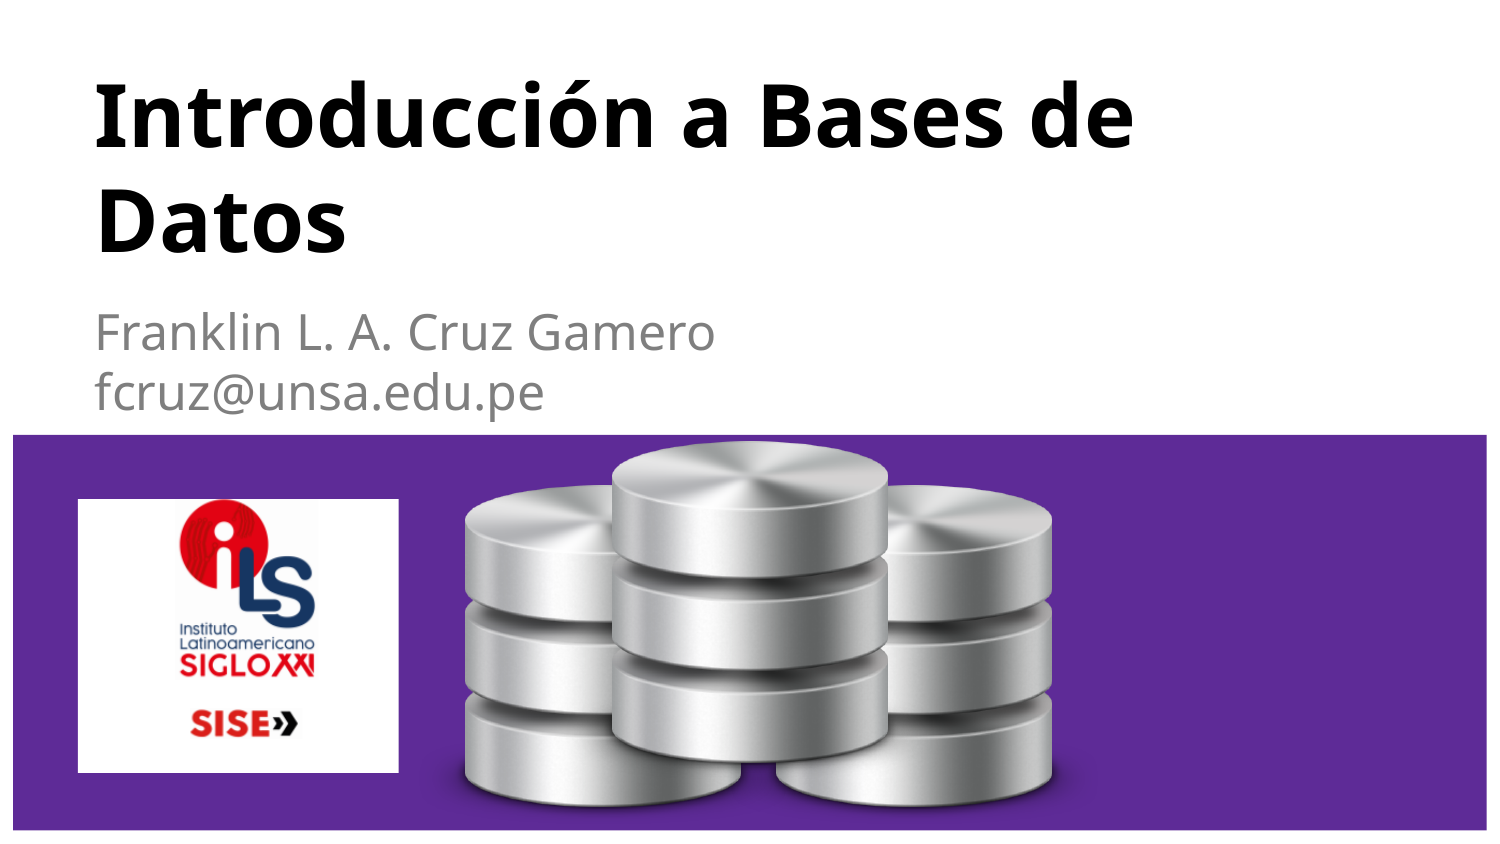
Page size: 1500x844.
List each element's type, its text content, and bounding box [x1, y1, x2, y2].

title Introducción a Bases de Datos [79, 43, 1423, 285]
subtitle Franklin L. A. Cruz Gamero fcruz@unsa.edu.pe [79, 285, 1423, 427]
picture [419, 417, 1098, 831]
picture [77, 498, 400, 773]
